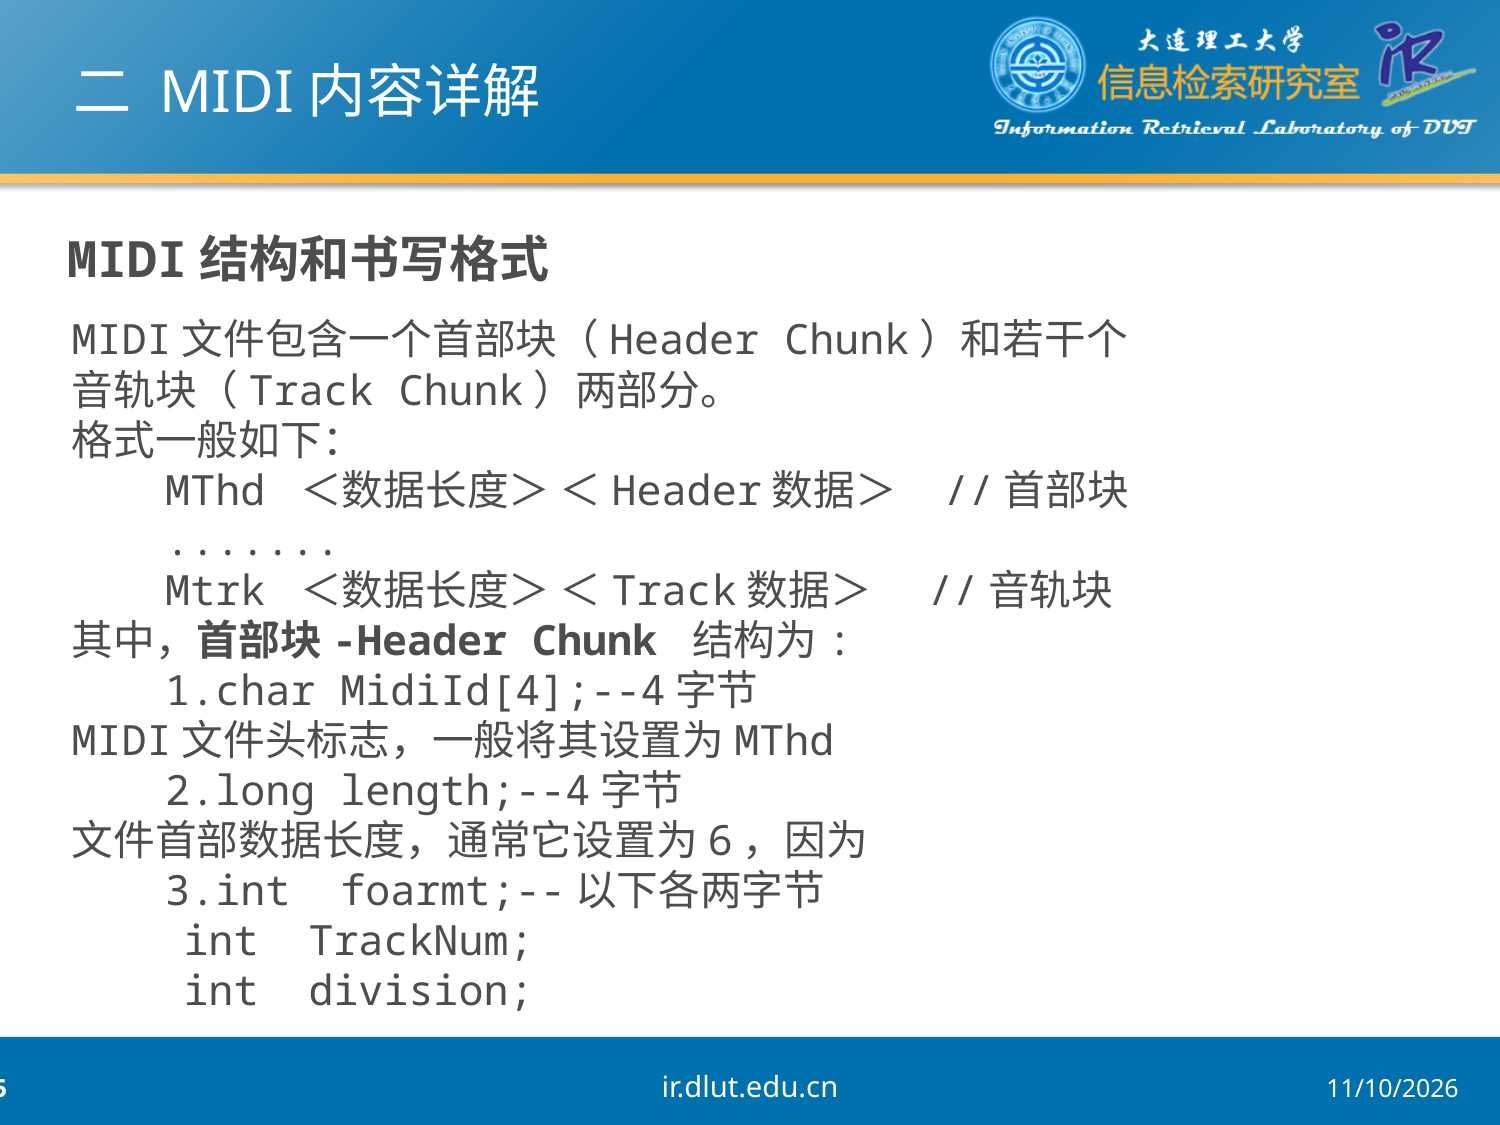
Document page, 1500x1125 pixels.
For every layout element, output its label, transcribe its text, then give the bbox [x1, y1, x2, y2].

text_box MIDI结构和书写格式 [53, 219, 668, 295]
picture [0, 0, 1500, 1125]
title 二 MIDI内容详解 [58, 45, 944, 133]
text_box MIDI文件包含一个首部块（Header Chunk）和若干个音轨块（Track Chunk）两部分。 格式一般如下： MThd ＜数据长度＞ ＜Header数据＞ //首部块 ....... Mtrk ＜数据长度＞ ＜Track数据＞ //音轨块 其中，首部块-Header Chunk 结构为: 1.char MidiId[4];--4字节 MIDI文件头标志，一般将其设置为MThd 2.long length;--4字节 文件首部数据长度，通常它设置为6，因为 3.int foarmt;--以下各两字节 int TrackNum; int division; [56, 306, 1168, 1091]
